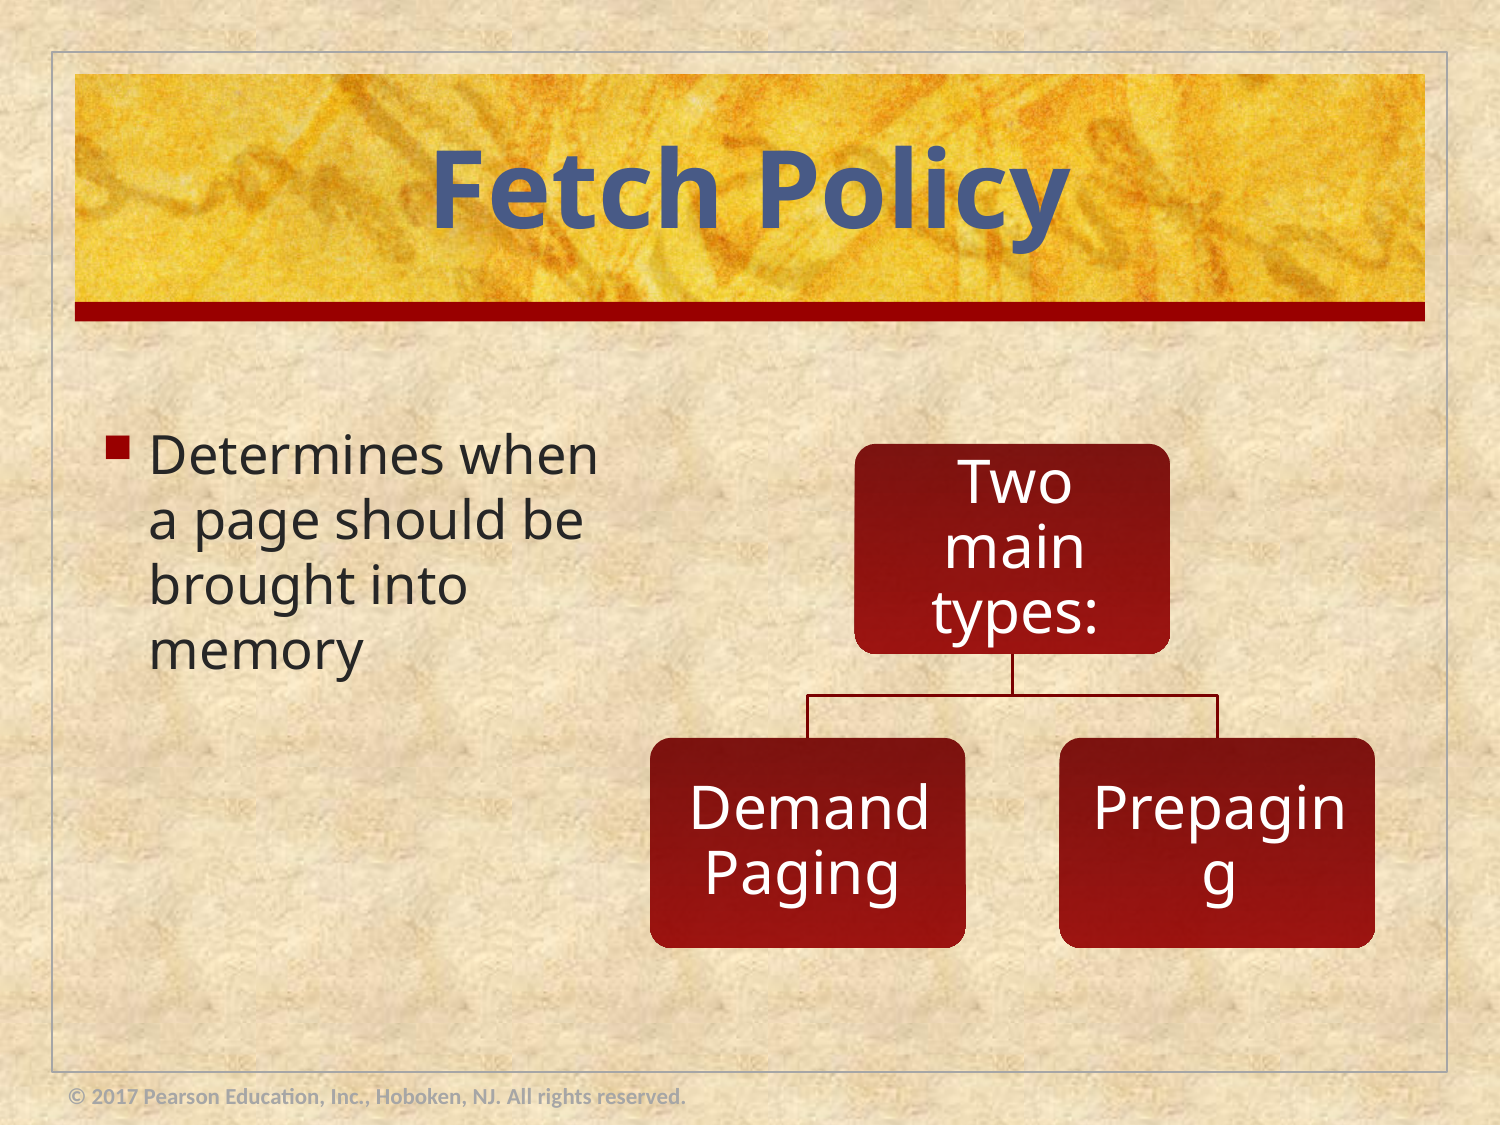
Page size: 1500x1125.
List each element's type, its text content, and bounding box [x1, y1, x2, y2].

title Fetch Policy [108, 74, 1392, 250]
picture [53, 53, 1446, 1071]
footer © 2017 Pearson Education, Inc., Hoboken, NJ. All rights reserved. [52, 1065, 1100, 1125]
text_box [649, 411, 1376, 980]
list Determines when a page should be brought into memory [87, 412, 650, 1063]
picture [0, 0, 1500, 1125]
